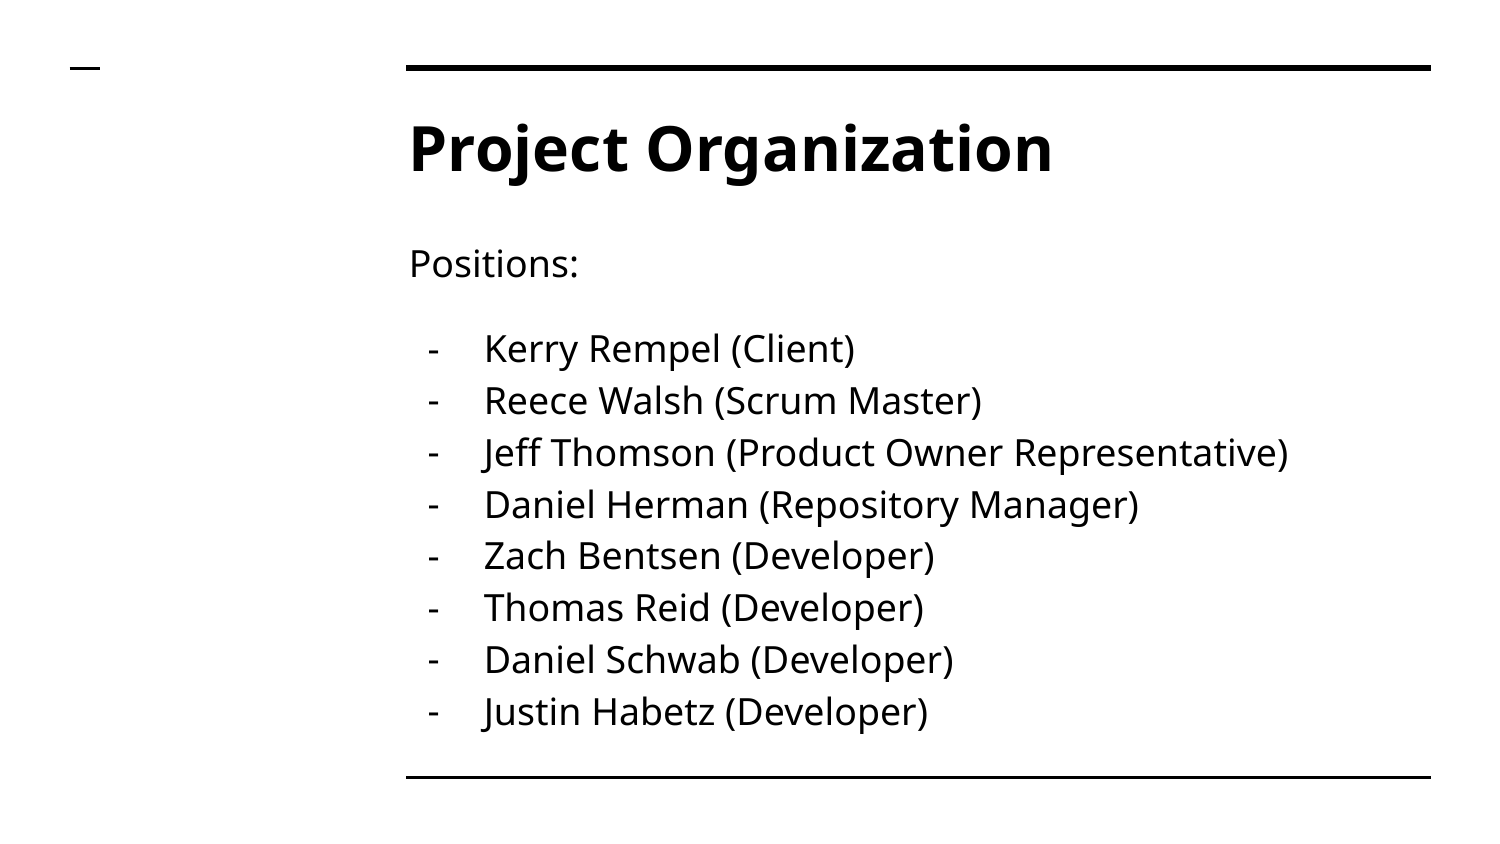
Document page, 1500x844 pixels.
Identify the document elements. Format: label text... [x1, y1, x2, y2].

list Positions: Kerry Rempel (Client) Reece Walsh (Scrum Master) Jeff Thomson (Product Owner Representative) Daniel Herman (Repository Manager) Zach Bentsen (Developer) Thomas Reid (Developer) Daniel Schwab (Developer) Justin Habetz (Developer) [393, 218, 1431, 712]
title Project Organization [393, 94, 1431, 199]
